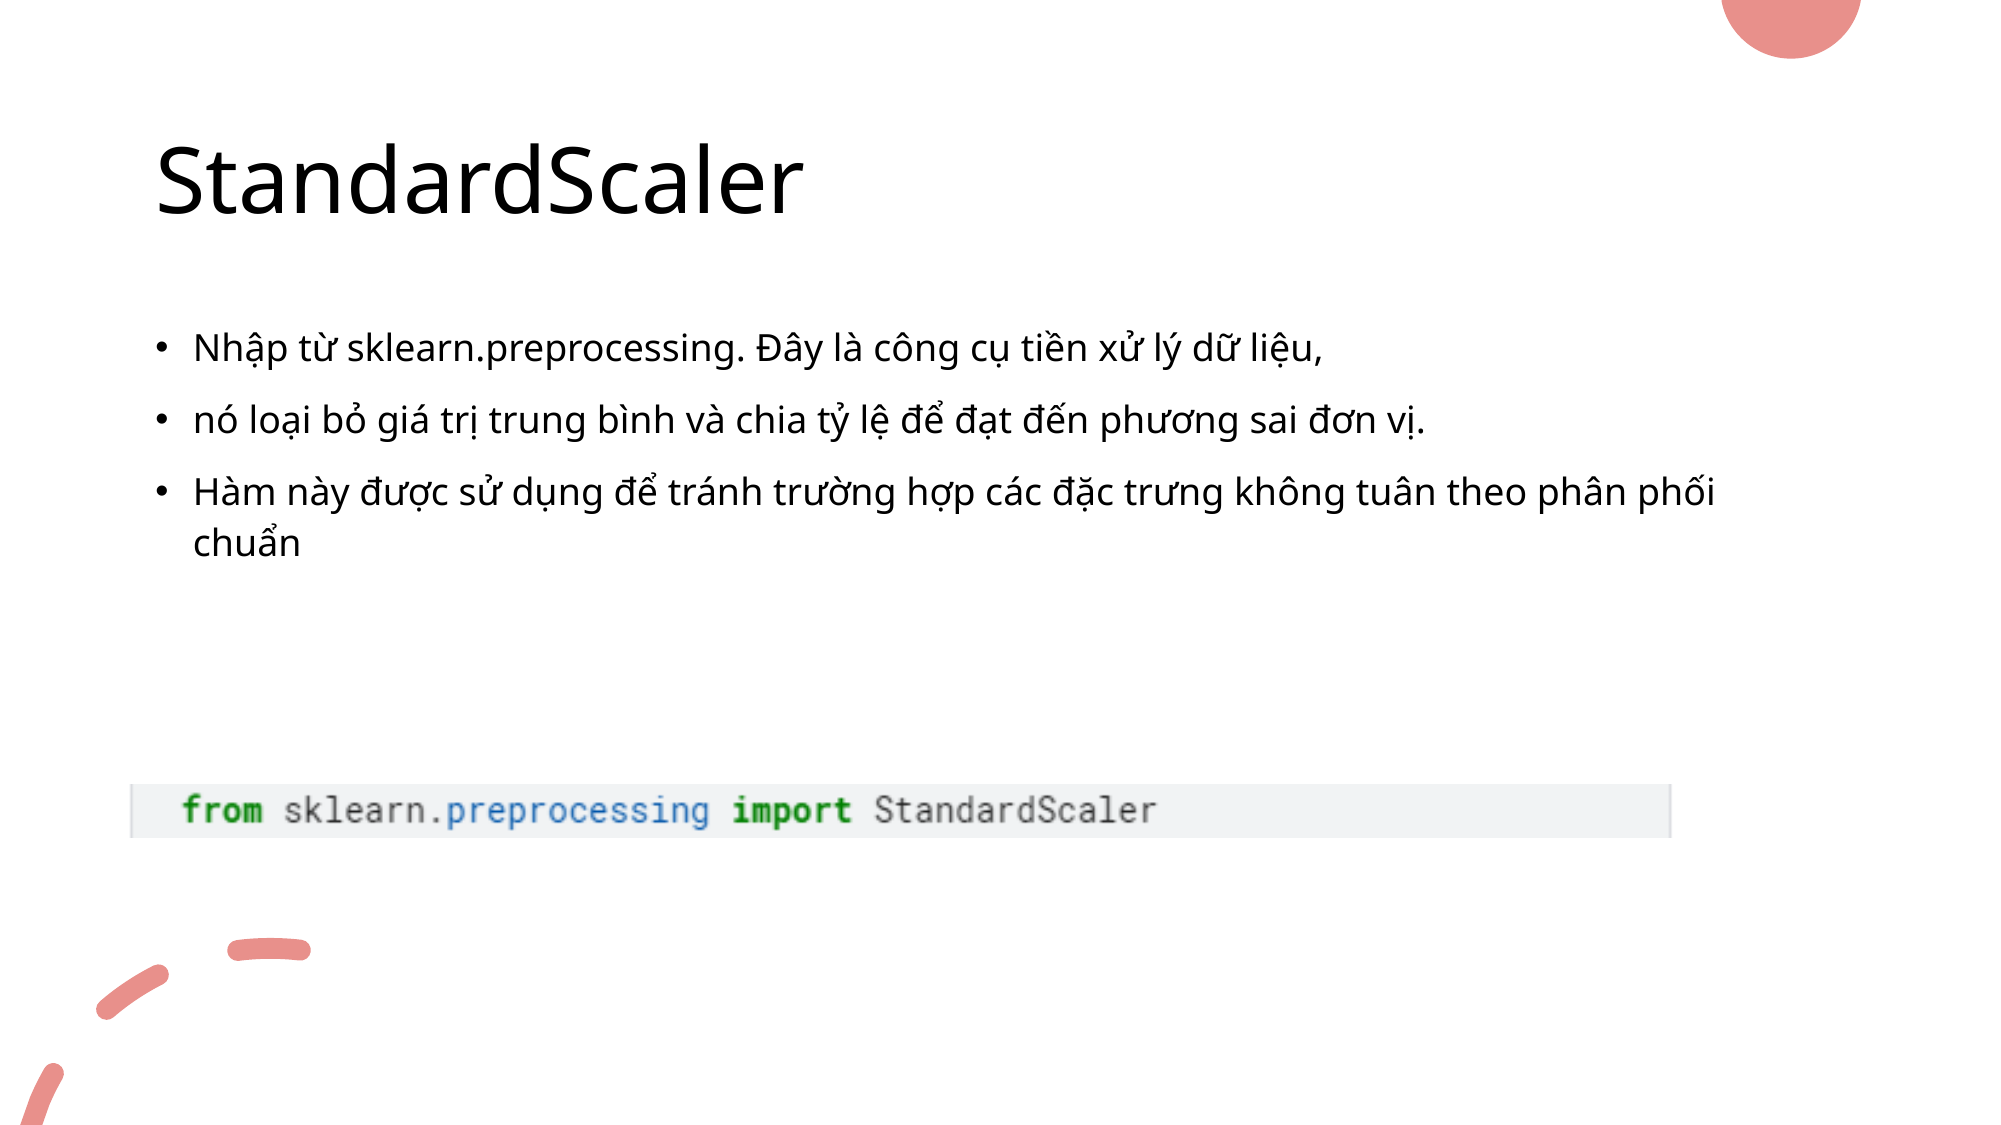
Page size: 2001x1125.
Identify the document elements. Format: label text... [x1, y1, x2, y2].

list Nhập từ sklearn.preprocessing. Đây là công cụ tiền xử lý dữ liệu, nó loại bỏ giá trị trung bình và chia tỷ lệ để đạt đến phương sai đơn vị. Hàm này được sử dụng để tránh trường hợp các đặc trưng không tuân theo phân phối chuẩn [137, 299, 1863, 933]
picture [114, 784, 1677, 838]
title StandardScaler [137, 59, 1863, 278]
